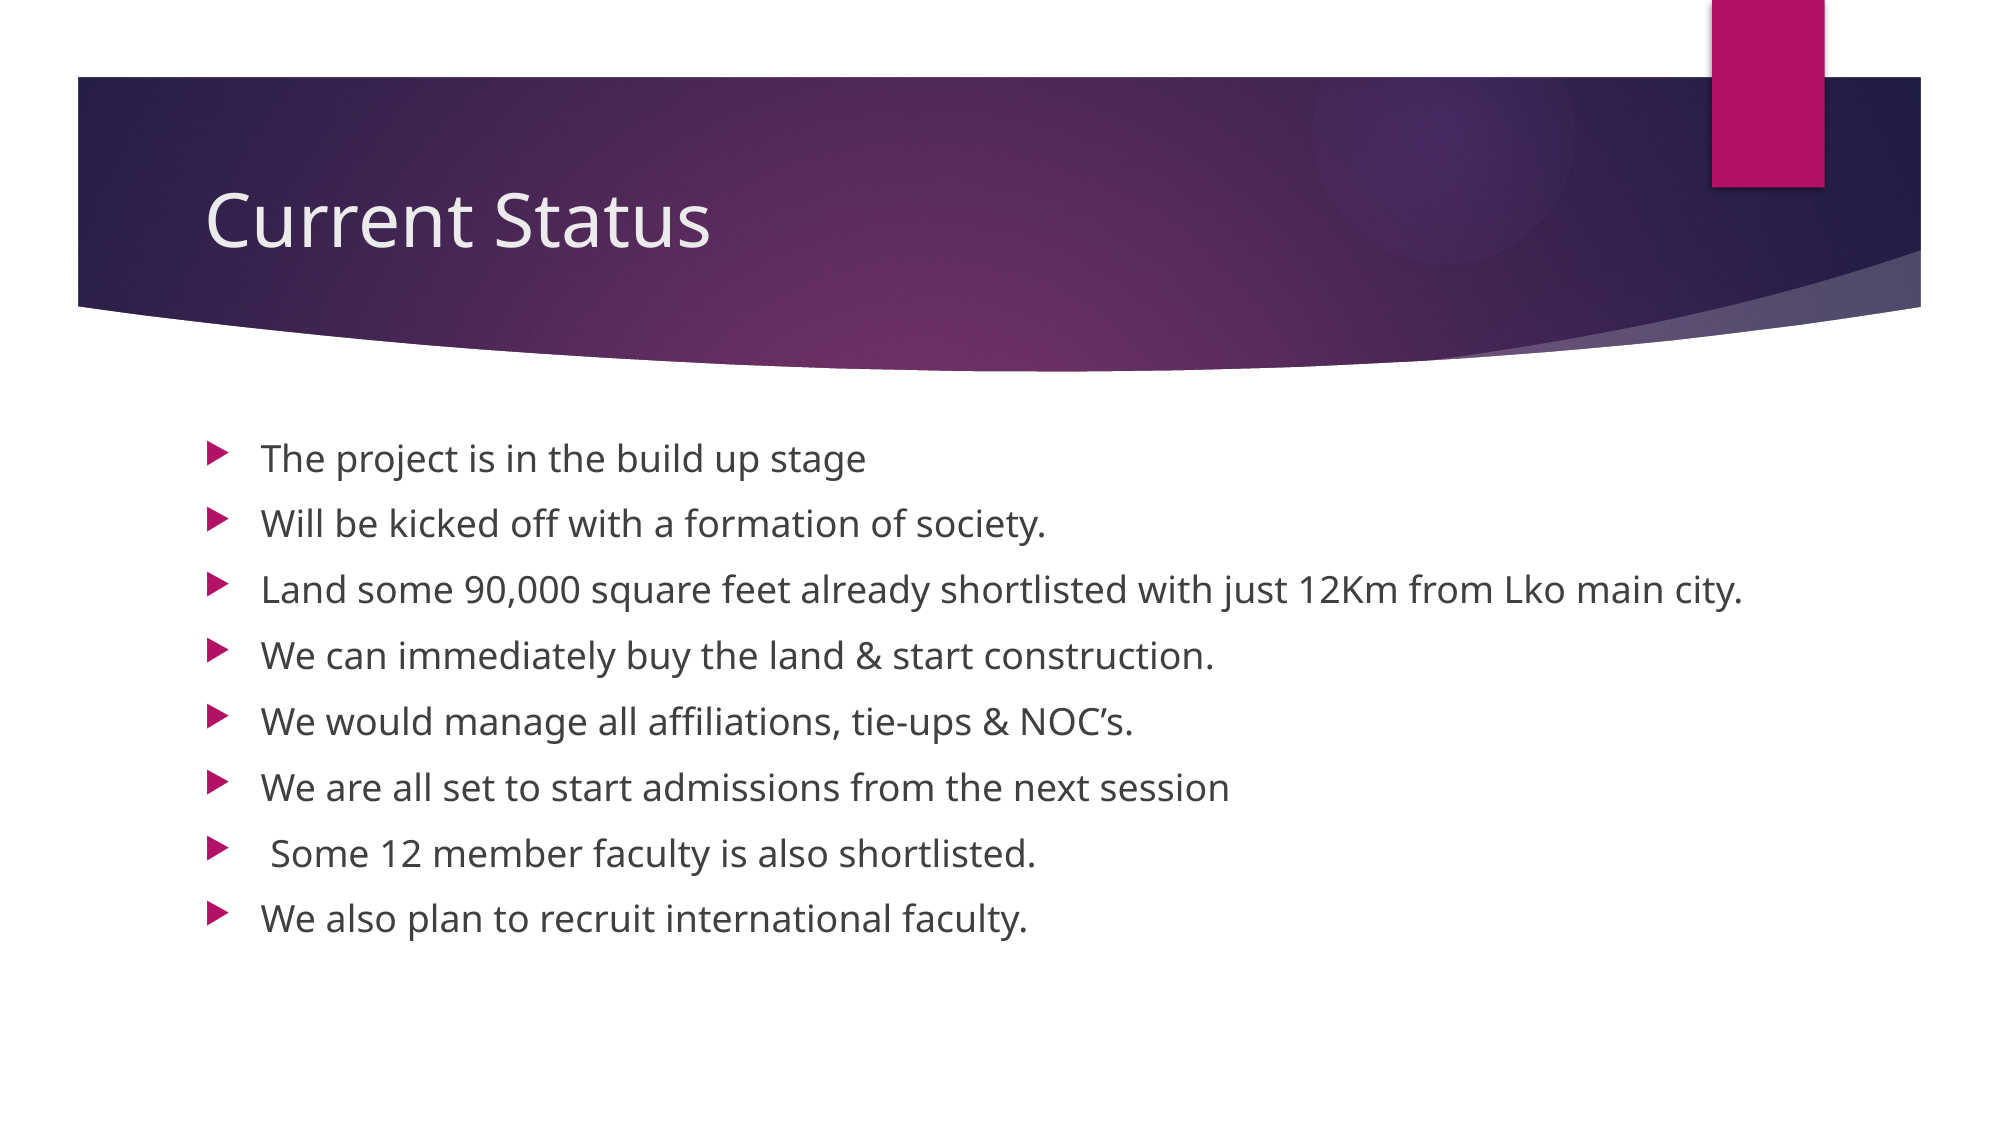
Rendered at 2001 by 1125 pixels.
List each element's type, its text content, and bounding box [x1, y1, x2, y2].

title Current Status [189, 159, 1627, 276]
list The project is in the build up stage Will be kicked off with a formation of society. Land some 90,000 square feet already shortlisted with just 12Km from Lko main city. We can immediately buy the land & start construction. We would manage all affiliations, tie-ups & NOC’s. We are all set to start admissions from the next session Some 12 member faculty is also shortlisted. We also plan to recruit international faculty. [189, 427, 1837, 988]
